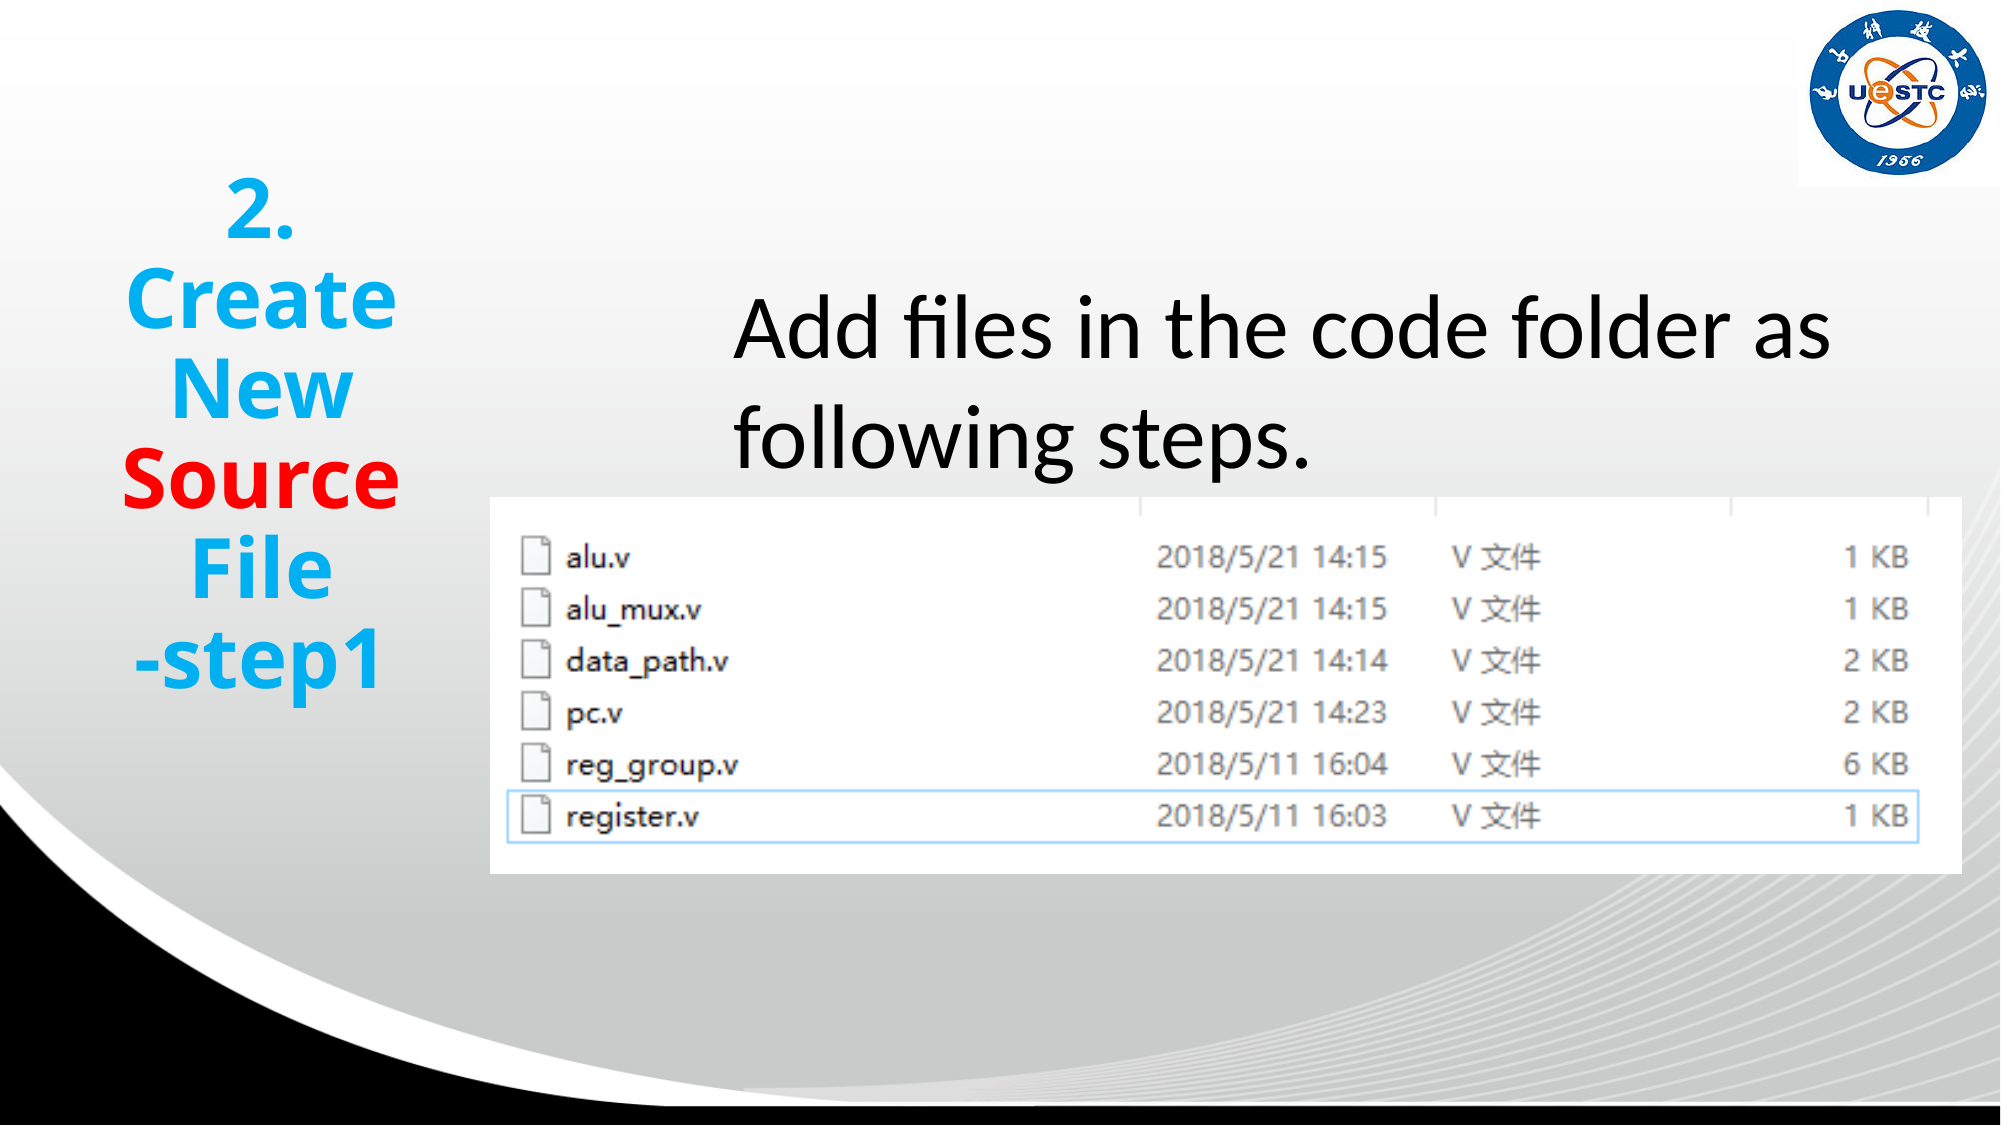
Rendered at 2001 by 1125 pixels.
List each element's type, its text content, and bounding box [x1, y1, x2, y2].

text_box Add files in the code folder as following steps. [718, 259, 1932, 495]
text_box 2. Create New Source File -step1 [72, 228, 450, 646]
picture [0, 0, 2001, 1125]
